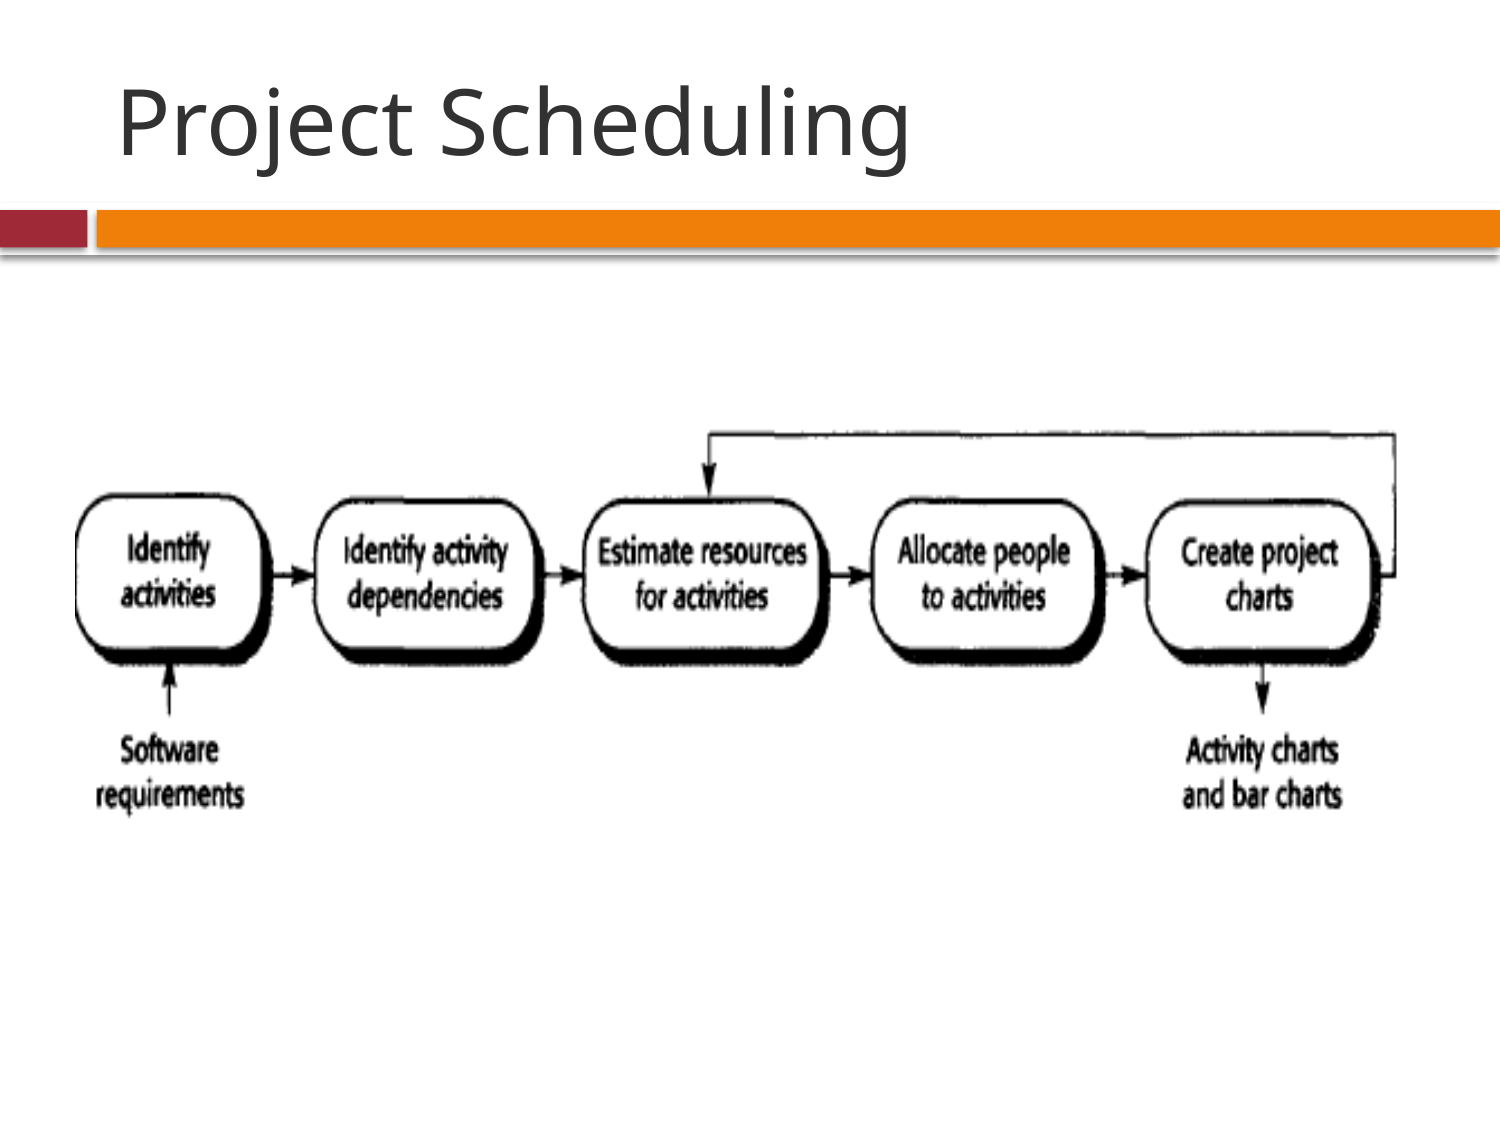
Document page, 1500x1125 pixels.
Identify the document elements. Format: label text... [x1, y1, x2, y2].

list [74, 387, 1436, 863]
title Project Scheduling [100, 37, 1438, 200]
